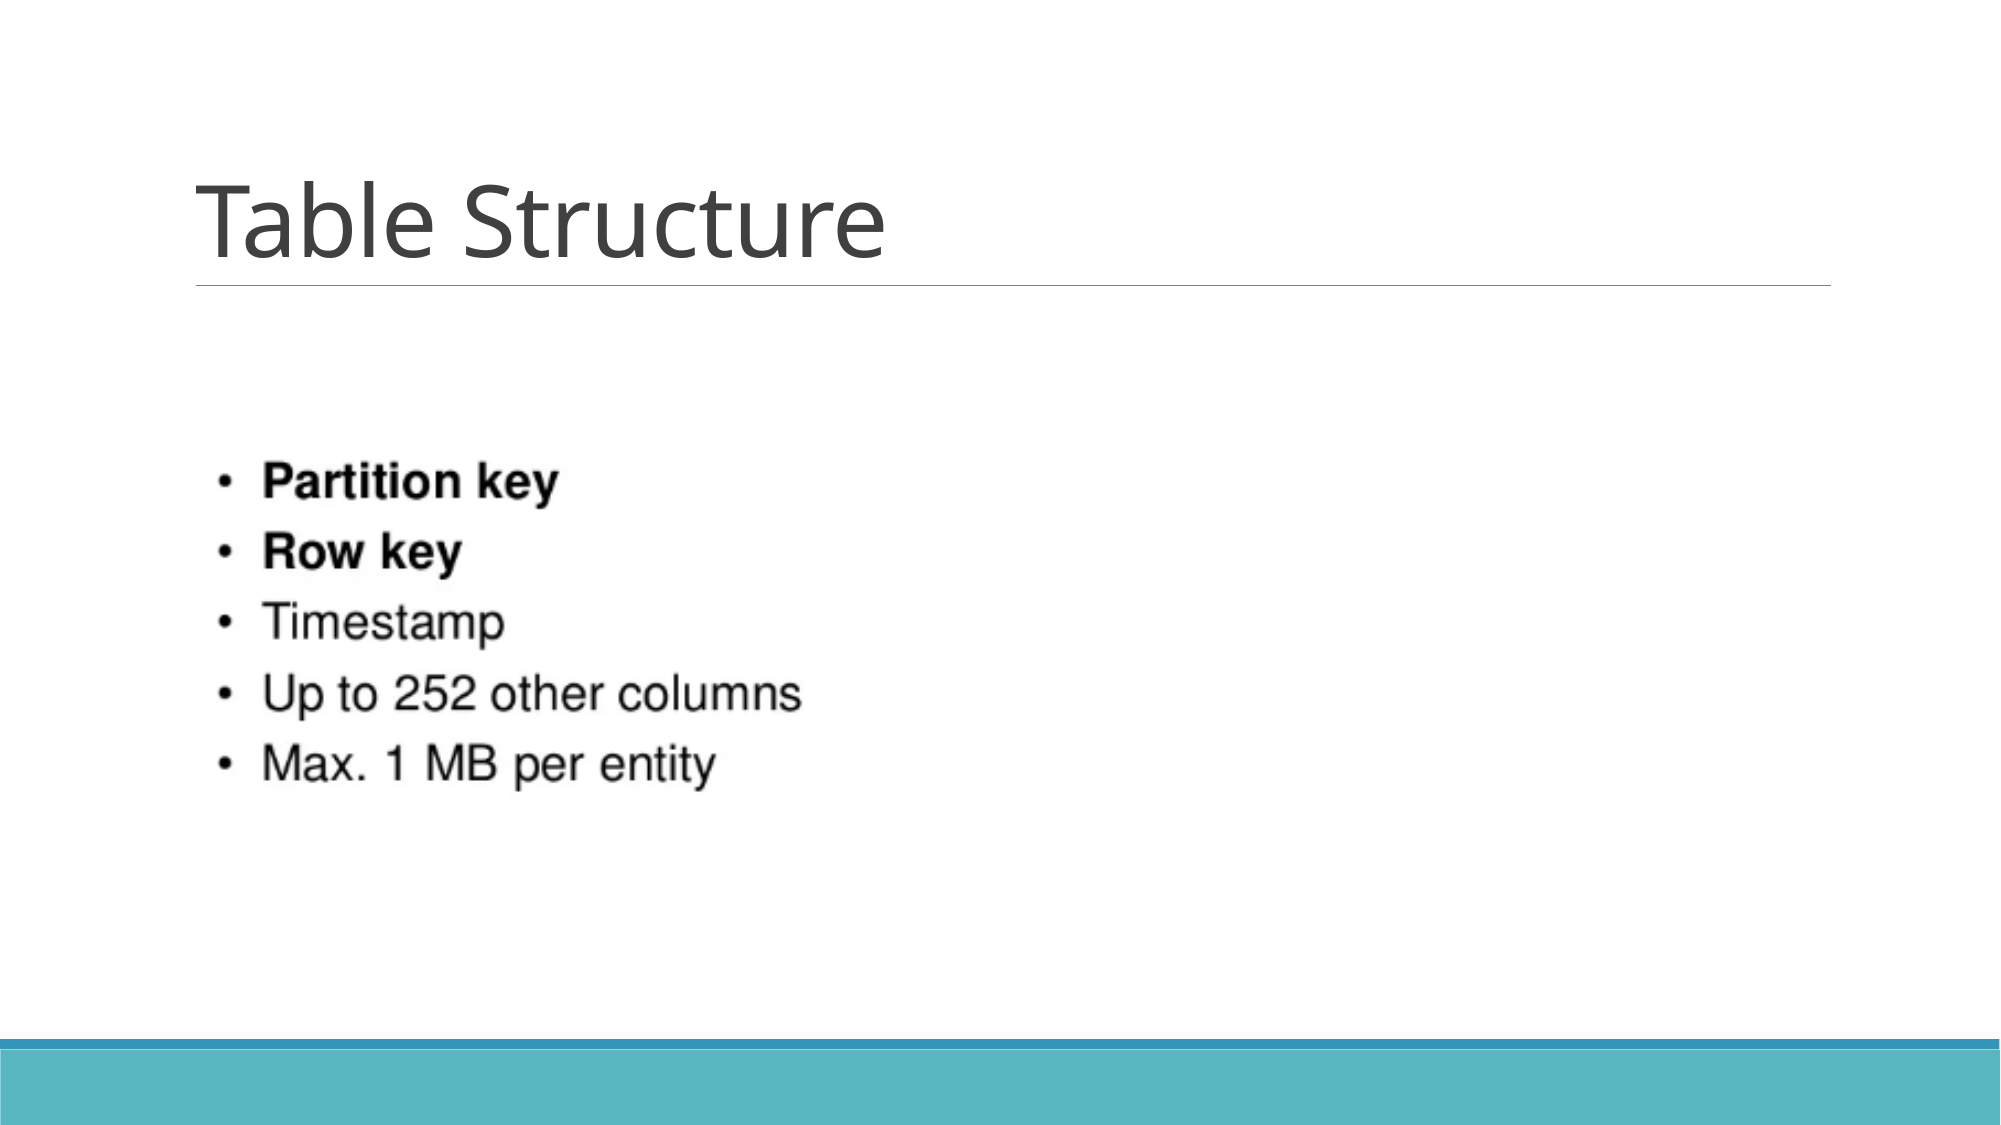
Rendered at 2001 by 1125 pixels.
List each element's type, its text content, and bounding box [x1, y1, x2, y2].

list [216, 407, 962, 803]
title Table Structure [180, 47, 1830, 285]
